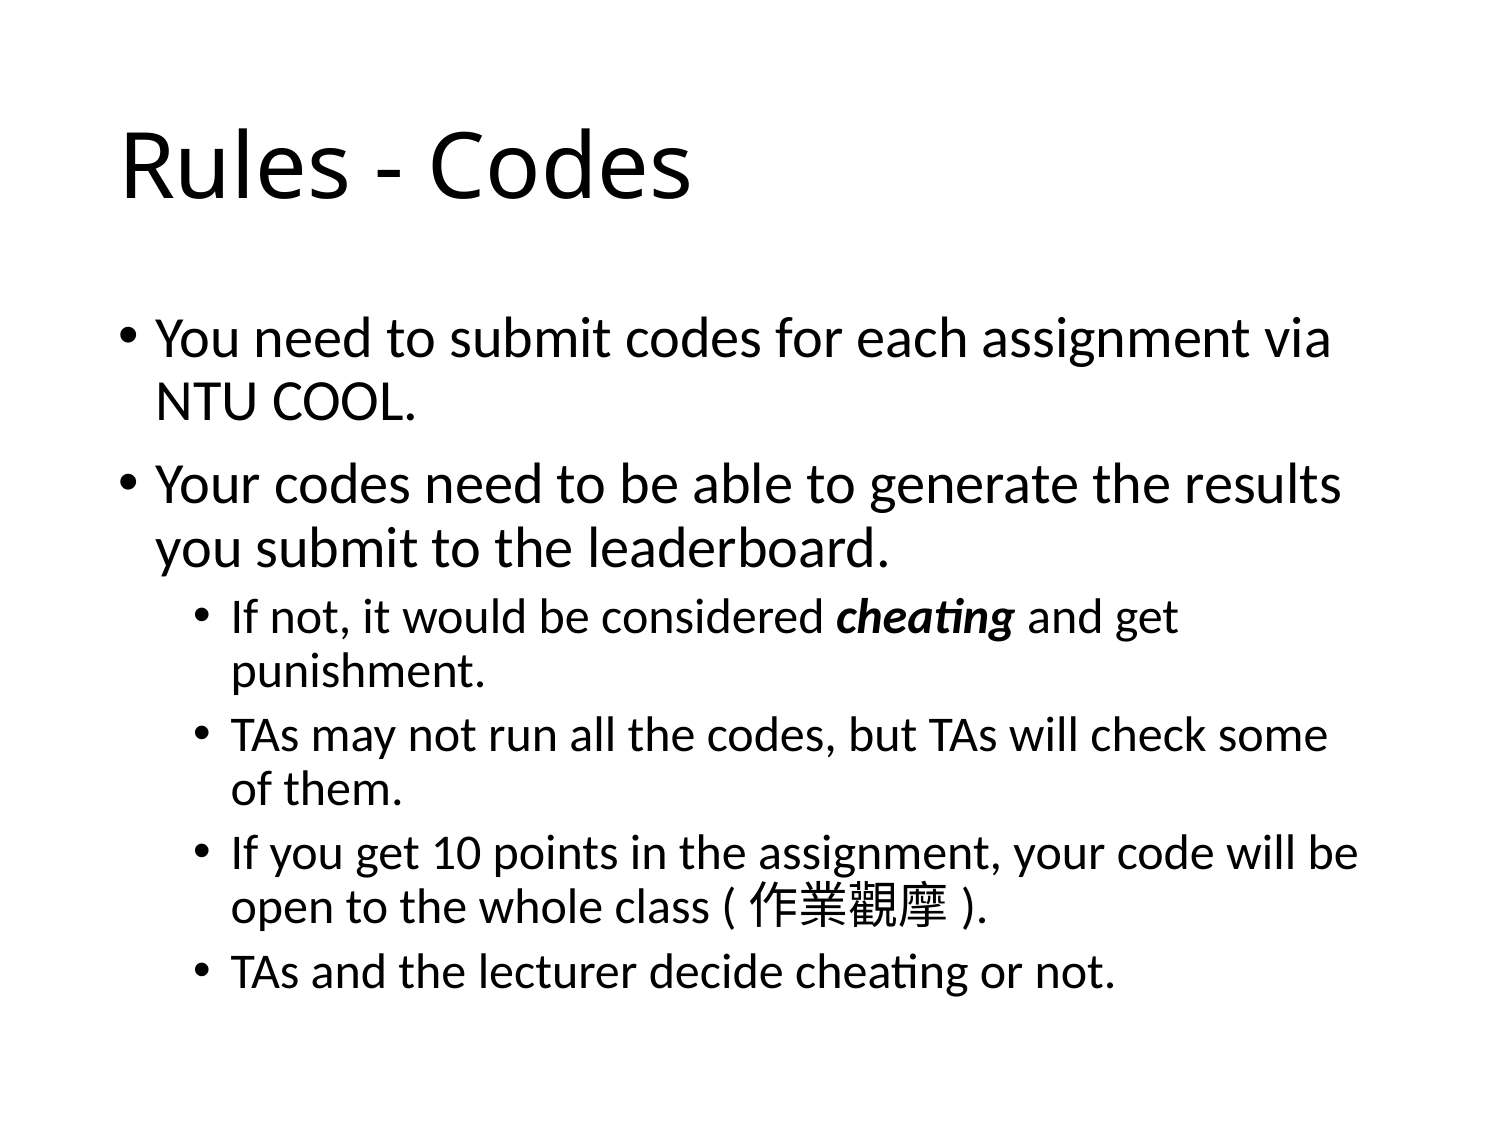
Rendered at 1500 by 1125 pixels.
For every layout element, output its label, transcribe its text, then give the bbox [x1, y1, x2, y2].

list You need to submit codes for each assignment via NTU COOL. Your codes need to be able to generate the results you submit to the leaderboard. If not, it would be considered cheating and get punishment. TAs may not run all the codes, but TAs will check some of them. If you get 10 points in the assignment, your code will be open to the whole class (作業觀摩). TAs and the lecturer decide cheating or not. [103, 299, 1397, 1125]
title Rules - Codes [103, 59, 1397, 278]
